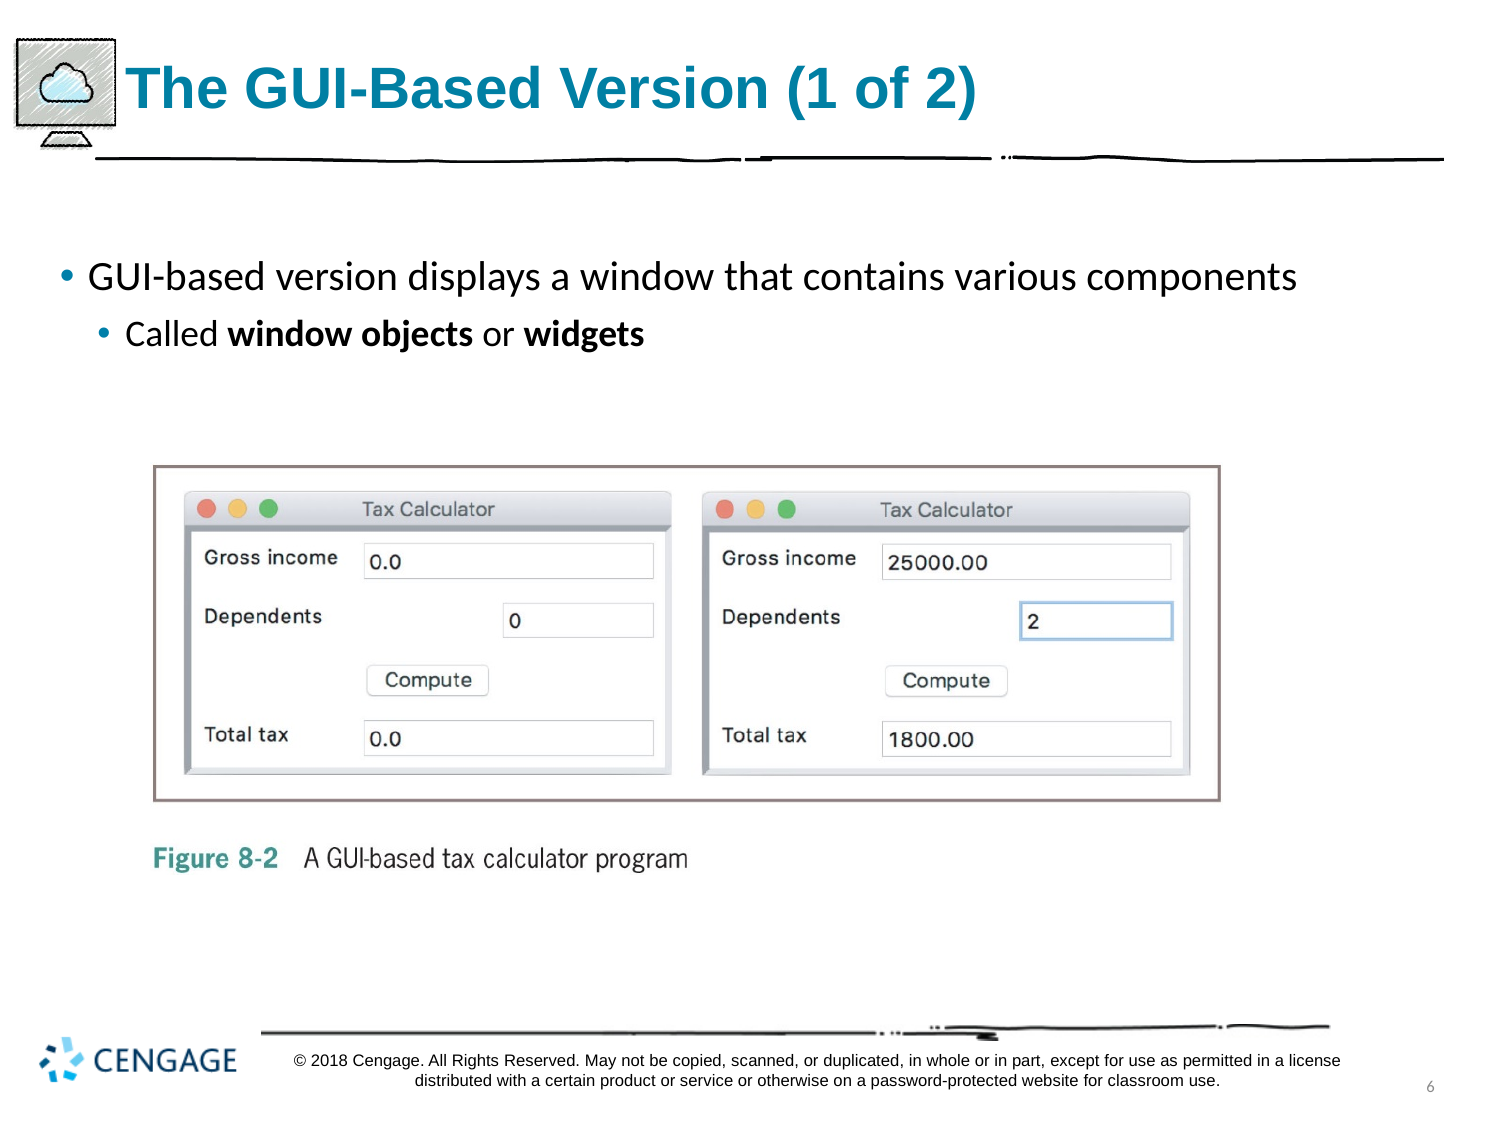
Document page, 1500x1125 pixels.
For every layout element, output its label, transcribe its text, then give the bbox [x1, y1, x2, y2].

picture [149, 462, 1224, 876]
picture [95, 155, 1444, 163]
picture [261, 1024, 1331, 1041]
footer © 2018 Cengage. All Rights Reserved. May not be copied, scanned, or duplicated, in whole or in part, except for use as permitted in a license distributed with a certain product or service or otherwise on a password-protected website for classroom use. [262, 1050, 1375, 1091]
picture [13, 36, 117, 151]
title The G U I-Based Version (1 of 2) [125, 60, 1442, 121]
picture [19, 1023, 249, 1095]
list G U I-based version displays a window that contains various components Called window objects or widgets [59, 252, 1441, 357]
